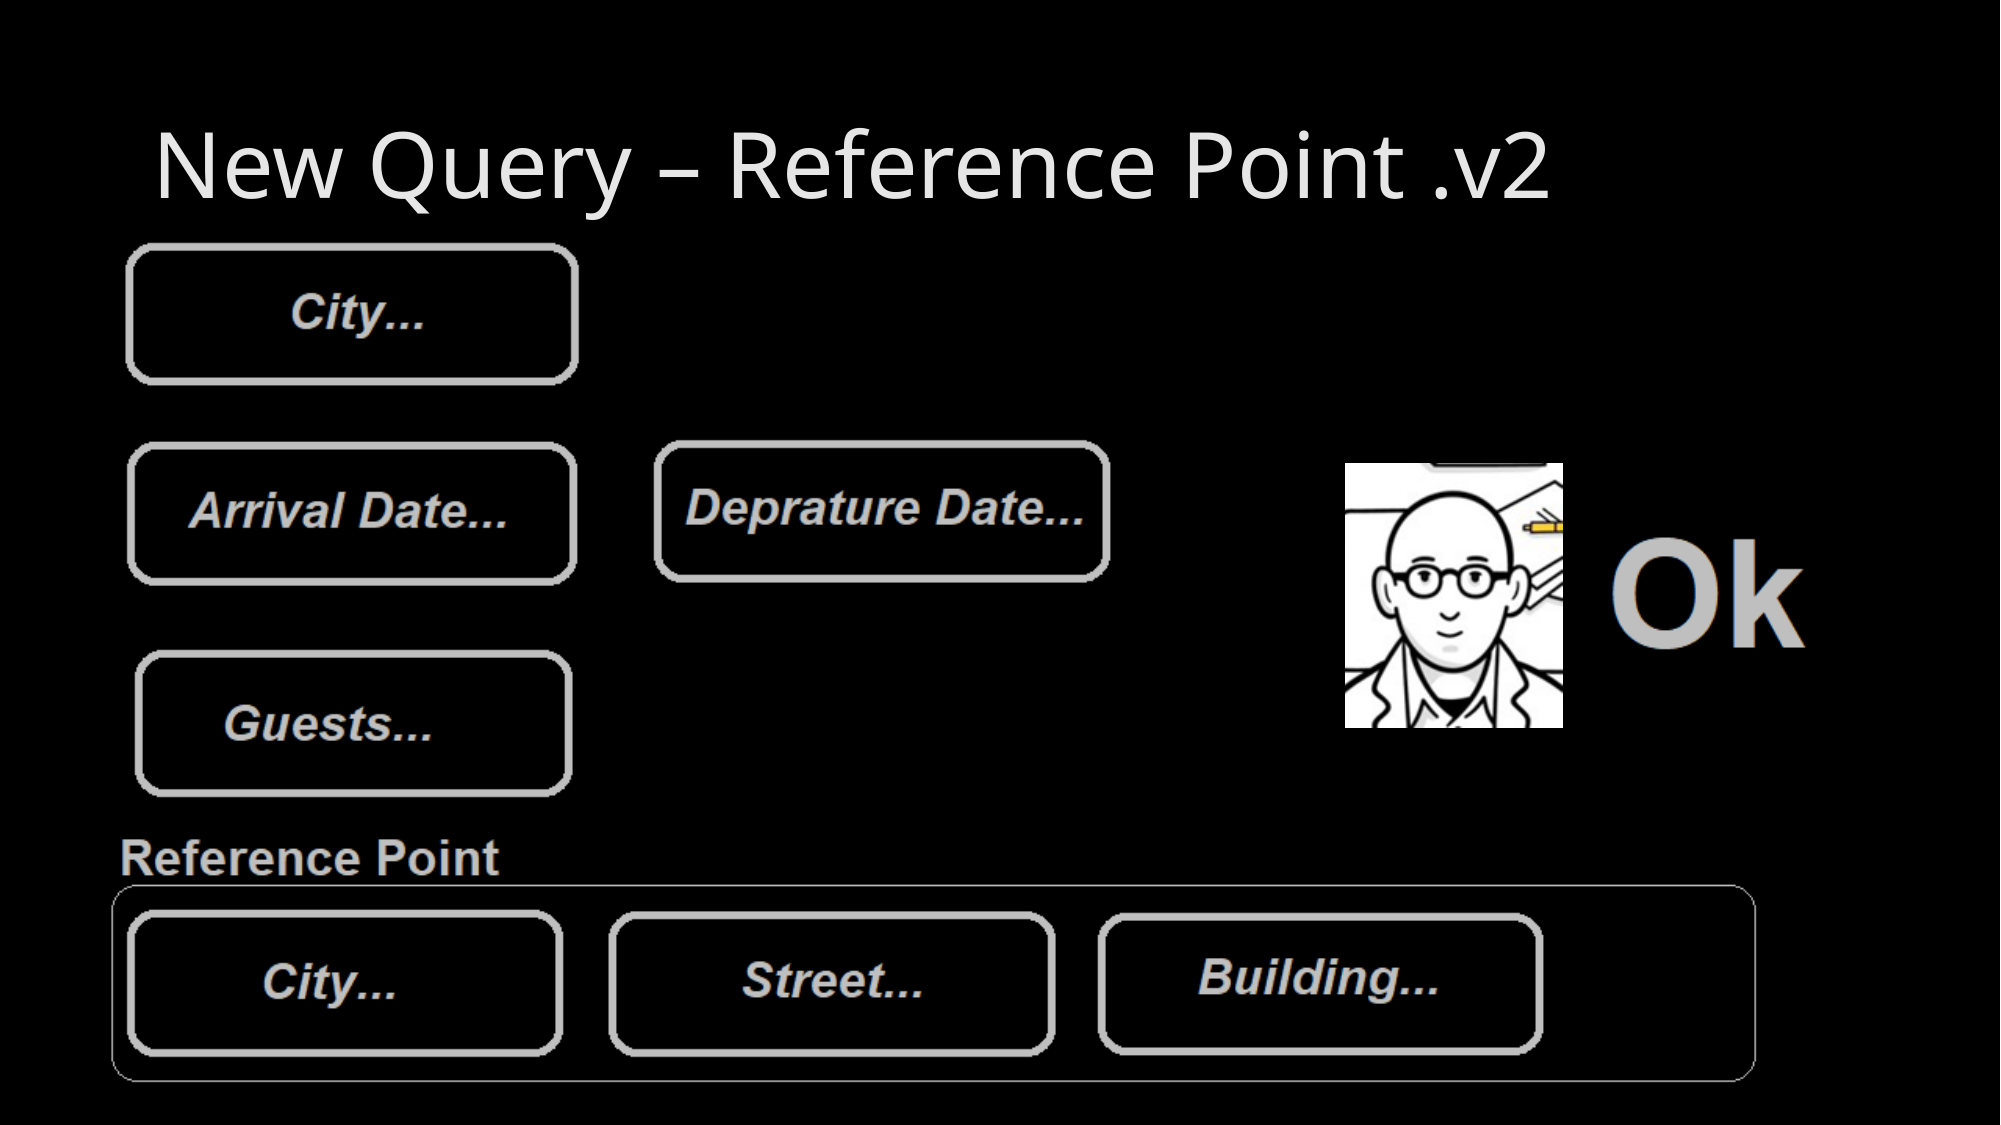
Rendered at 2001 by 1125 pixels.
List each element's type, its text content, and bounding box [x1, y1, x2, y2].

picture [81, 226, 1843, 1101]
title New Query – Reference Point .v2 [137, 59, 1863, 278]
